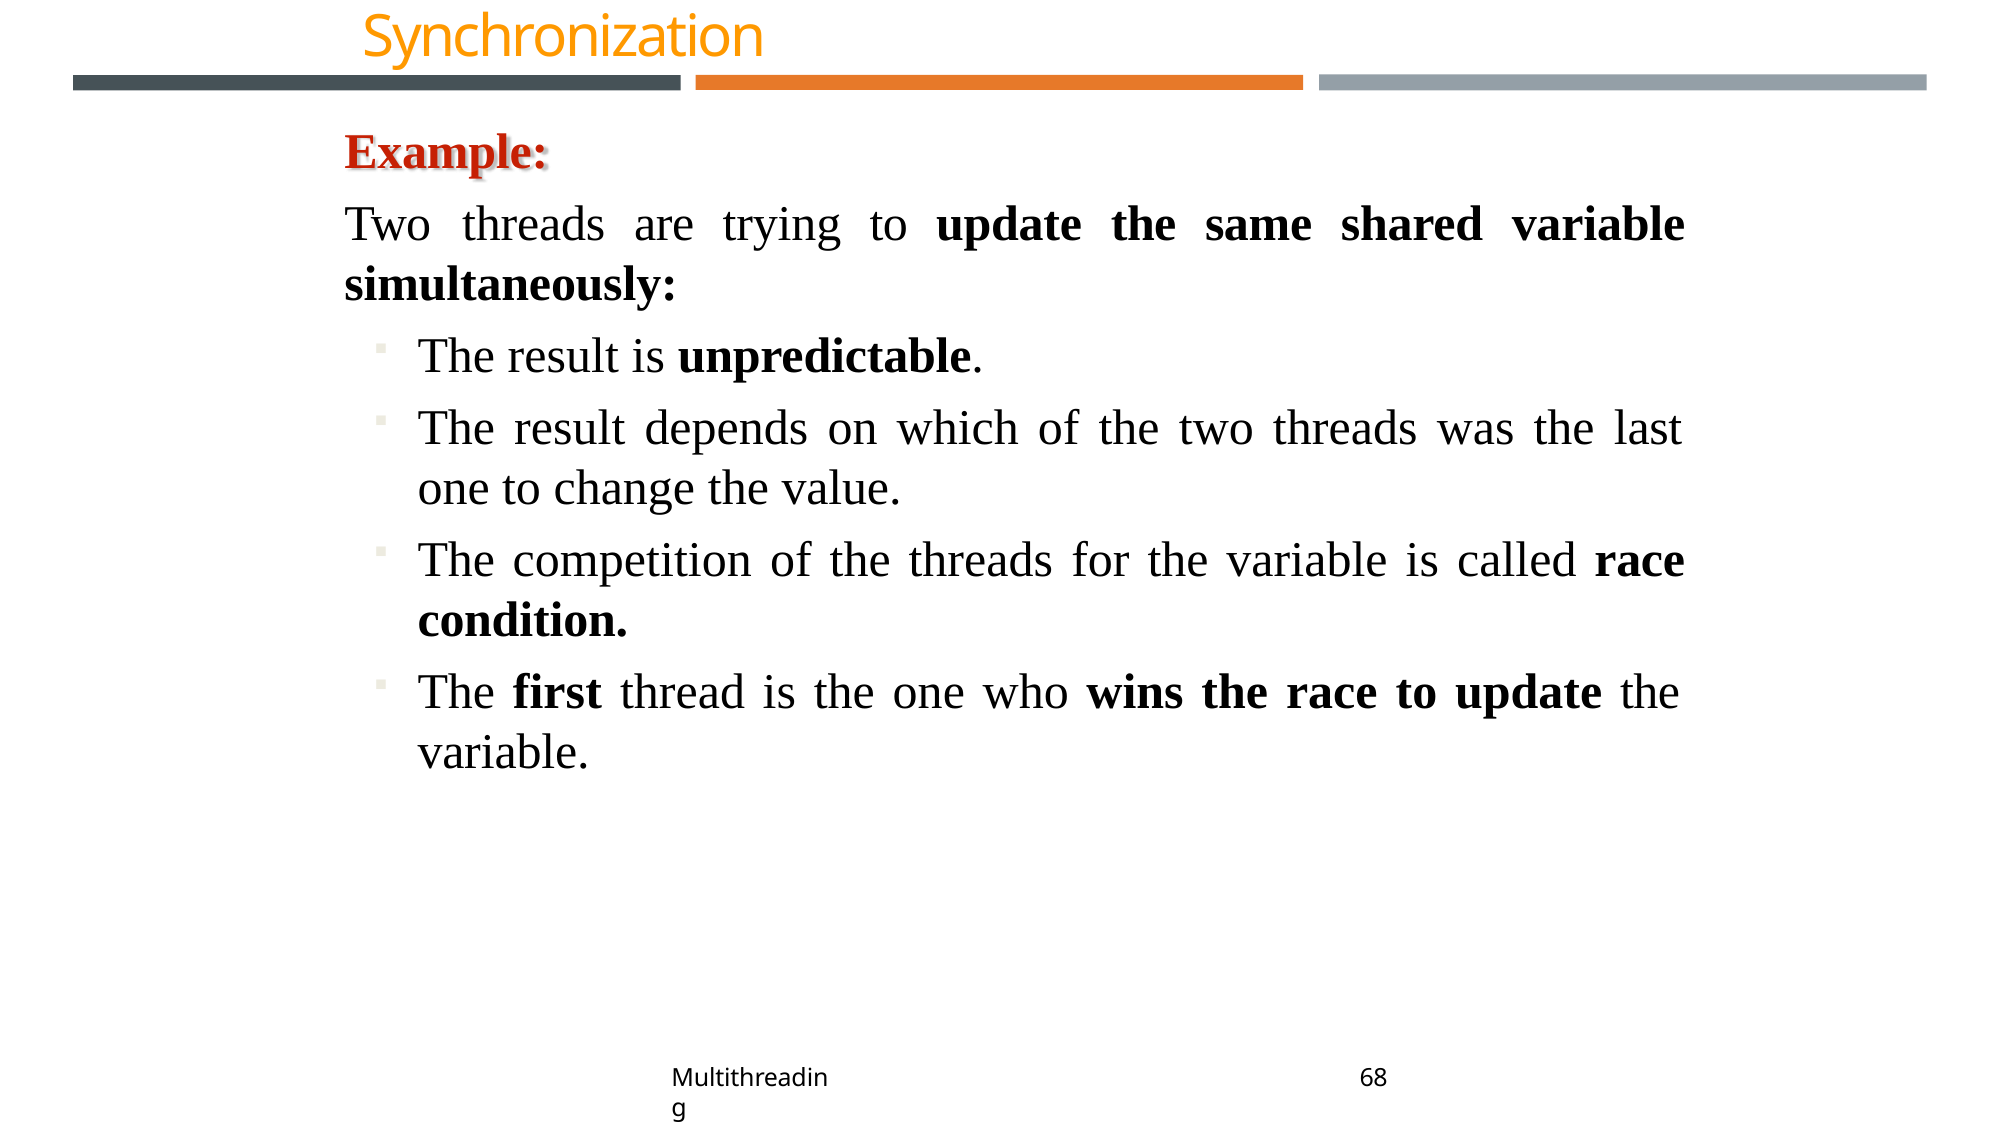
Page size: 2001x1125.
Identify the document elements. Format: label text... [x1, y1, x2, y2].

text_box Multithreading [669, 1062, 831, 1122]
text_box Example: Two threads are trying to update the same shared variable simultaneously: The result is unpredictable. The result depends on which of the two threads was the last one to change the value. The competition of the threads for the variable is called race condition. The first thread is the one who wins the race to update the variable. [342, 104, 1688, 779]
title Synchronization [360, 0, 1501, 104]
slide_number 109 [1357, 1056, 1419, 1125]
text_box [345, 103, 586, 216]
